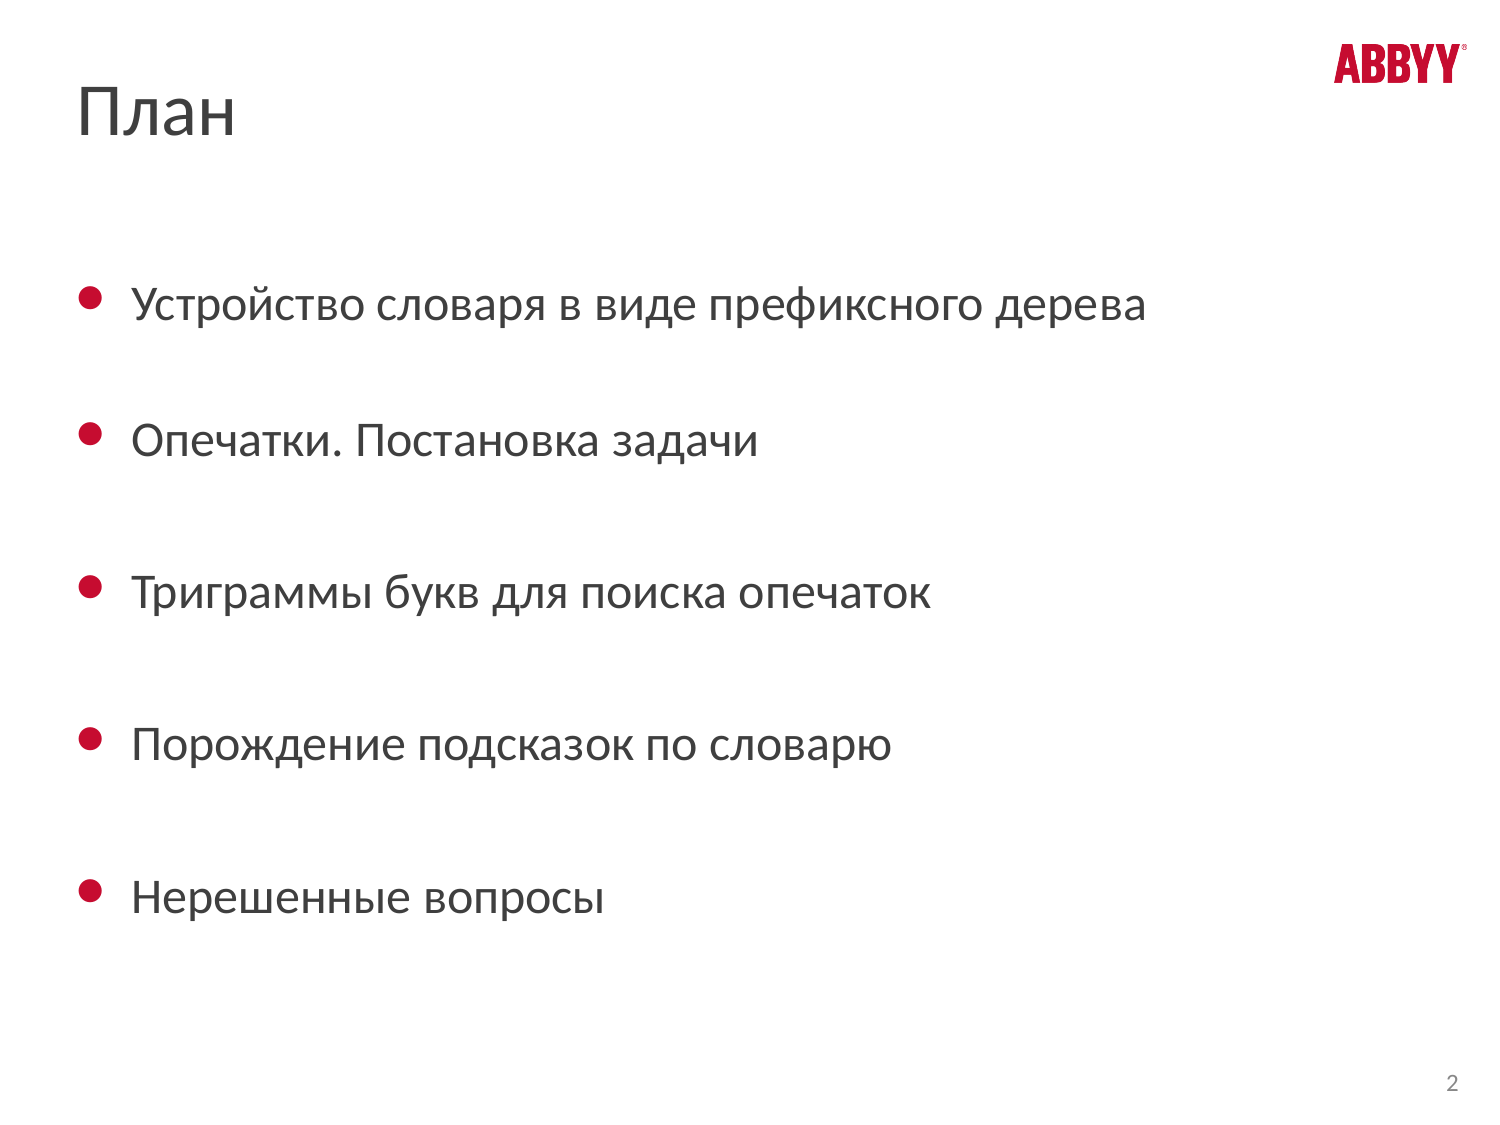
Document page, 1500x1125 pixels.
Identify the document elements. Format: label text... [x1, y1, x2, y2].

slide_number 2 [1175, 1058, 1459, 1106]
list Устройство словаря в виде префиксного дерева Опечатки. Постановка задачи Триграммы букв для поиска опечаток Порождение подсказок по словарю Нерешенные вопросы [75, 262, 1424, 1059]
picture [1334, 44, 1467, 83]
title План [76, 60, 1296, 256]
